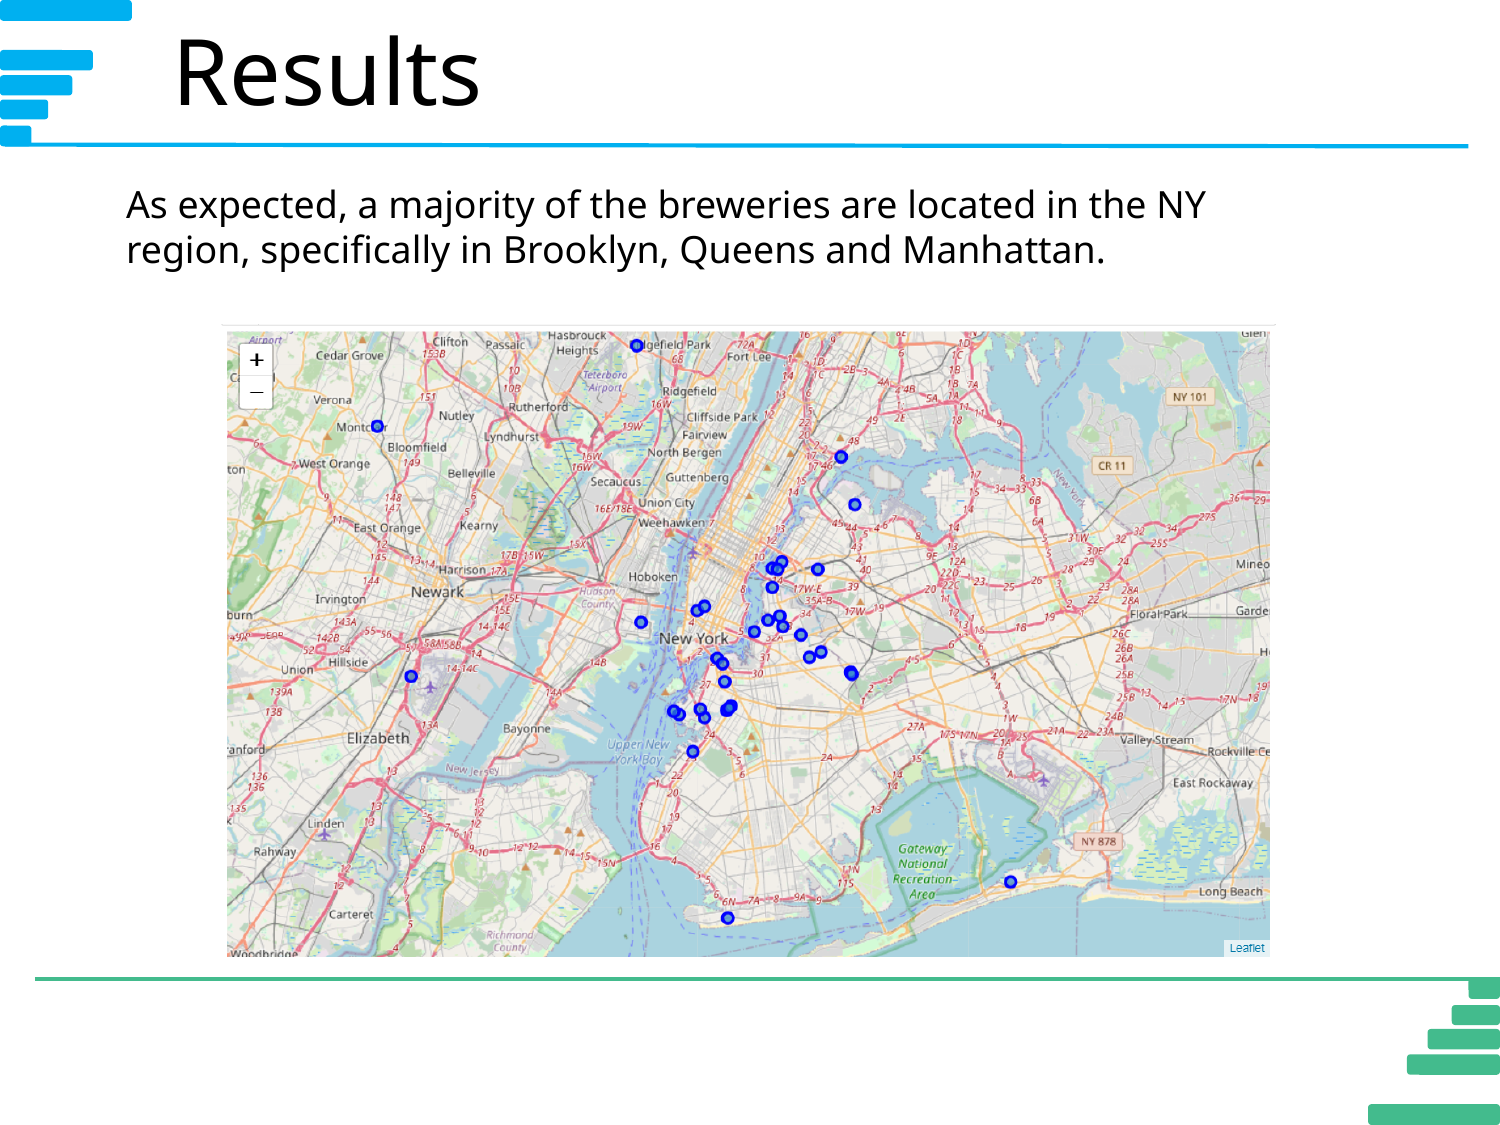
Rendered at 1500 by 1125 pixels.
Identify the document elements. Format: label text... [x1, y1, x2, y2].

title Results [157, 0, 1452, 152]
text_box As expected, a majority of the breweries are located in the NY region, specifically in Brooklyn, Queens and Manhattan. [111, 173, 1324, 278]
picture [218, 324, 1282, 967]
